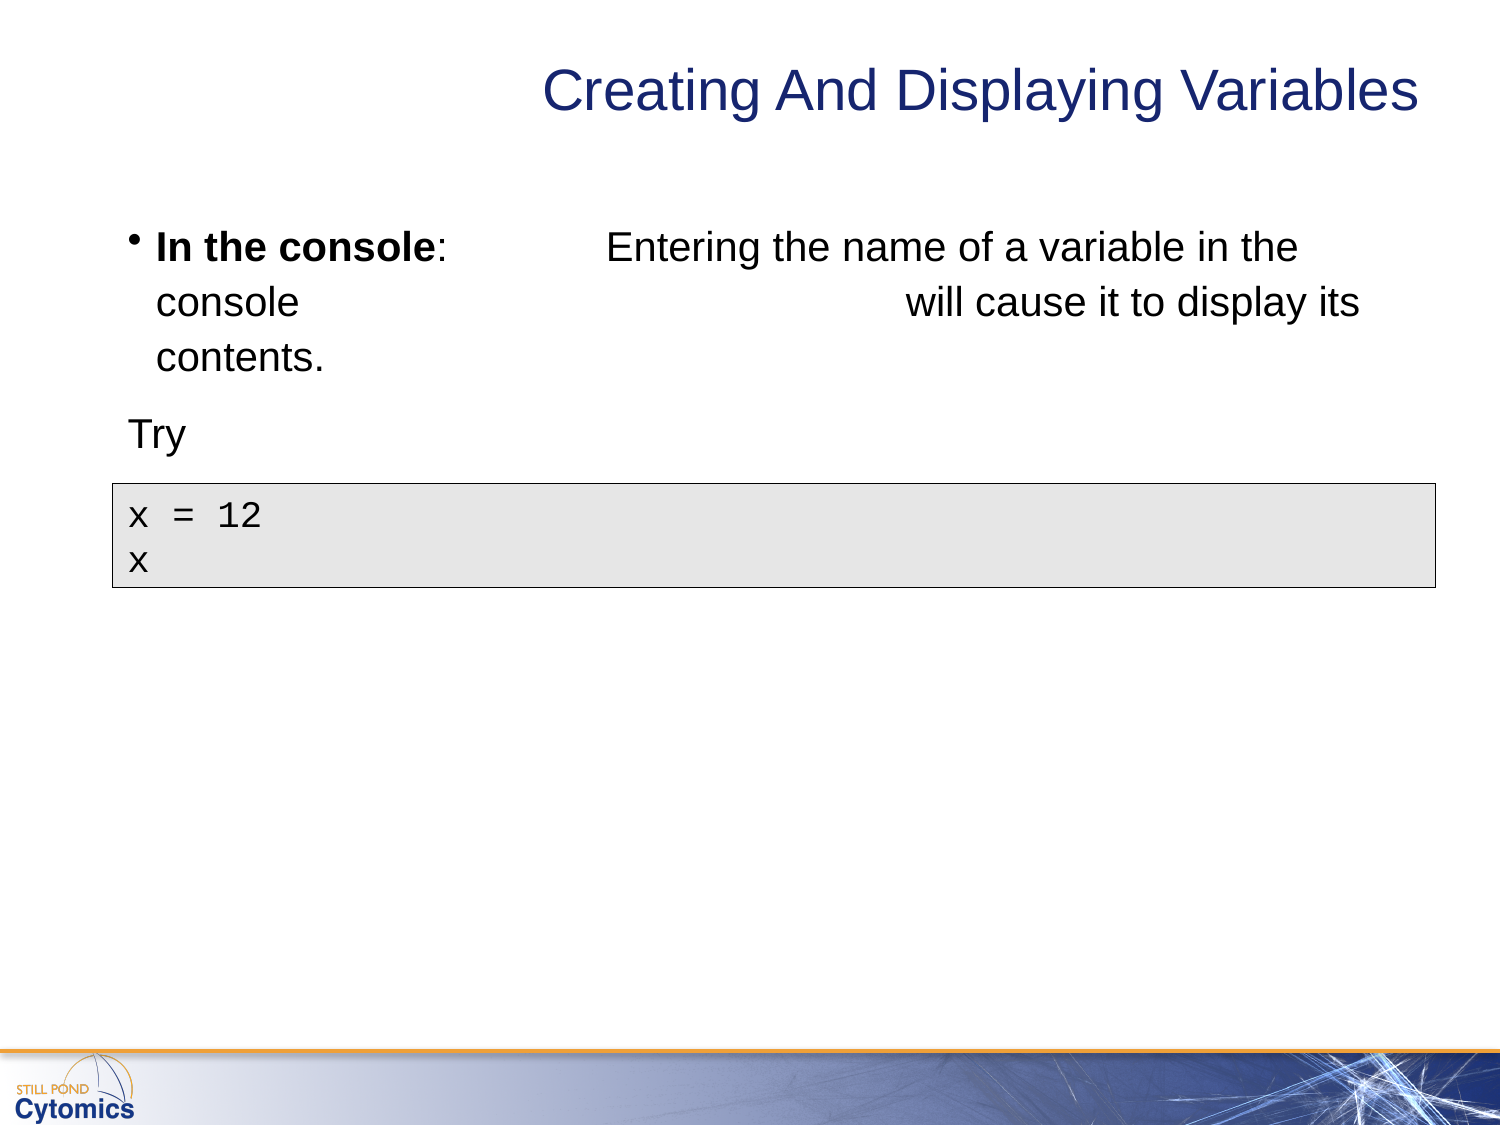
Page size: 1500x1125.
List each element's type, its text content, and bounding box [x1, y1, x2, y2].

picture [0, 1053, 1500, 1125]
list In the console: Entering the name of a variable in the console will cause it to display its contents. [112, 207, 1444, 339]
title Creating And Displaying Variables [196, 43, 1436, 132]
text_box Try [112, 394, 1444, 483]
text_box x = 12 x [112, 483, 1436, 588]
